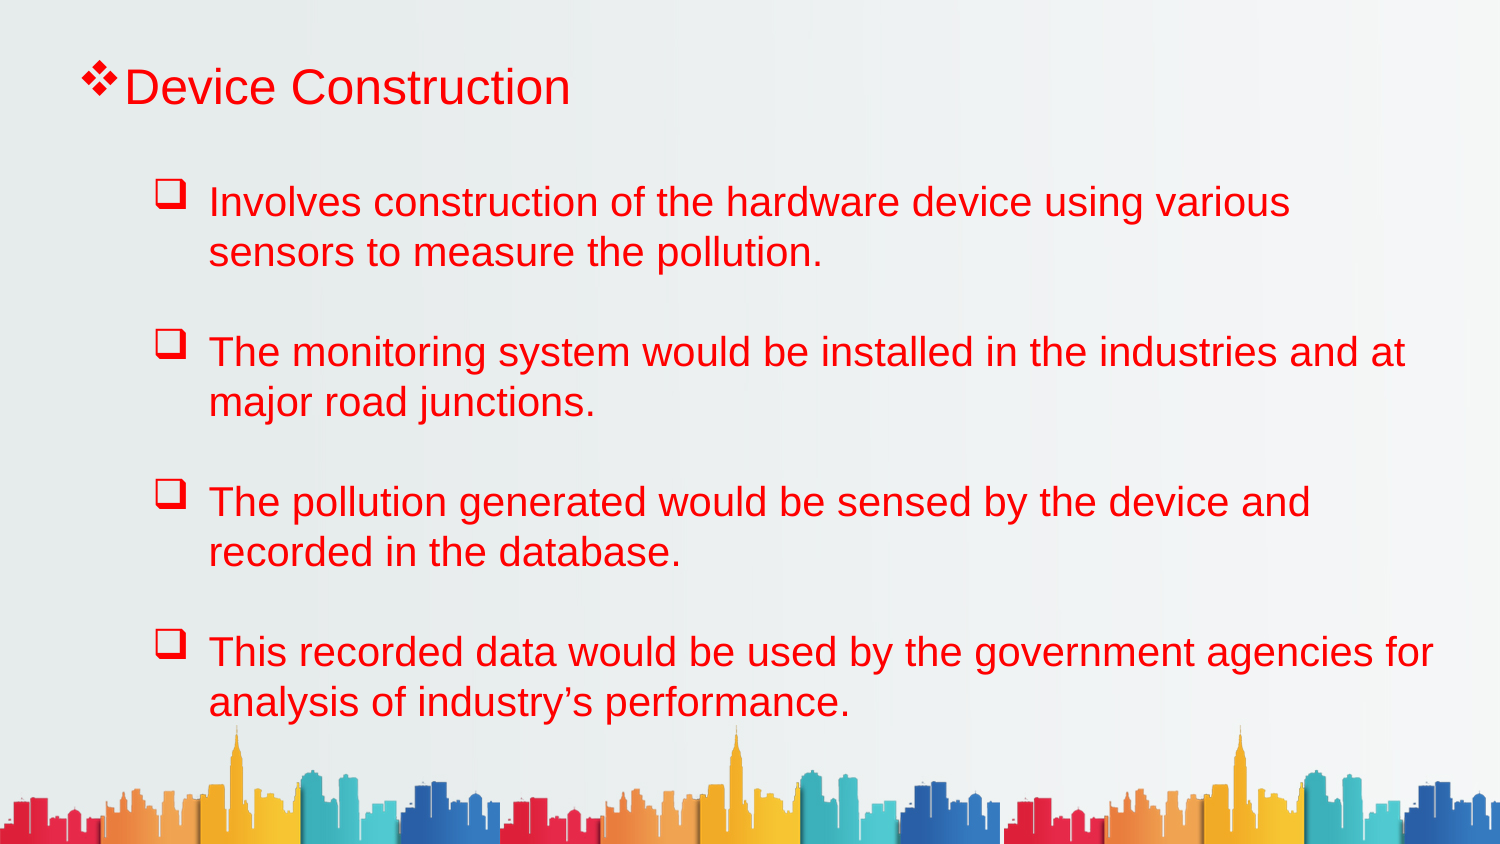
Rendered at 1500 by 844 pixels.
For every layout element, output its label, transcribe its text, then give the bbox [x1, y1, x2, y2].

text_box Device Construction Involves construction of the hardware device using various sensors to measure the pollution. The monitoring system would be installed in the industries and at major road junctions. The pollution generated would be sensed by the device and recorded in the database. This recorded data would be used by the government agencies for analysis of industry’s performance. [62, 46, 1463, 844]
picture [0, 0, 1500, 844]
